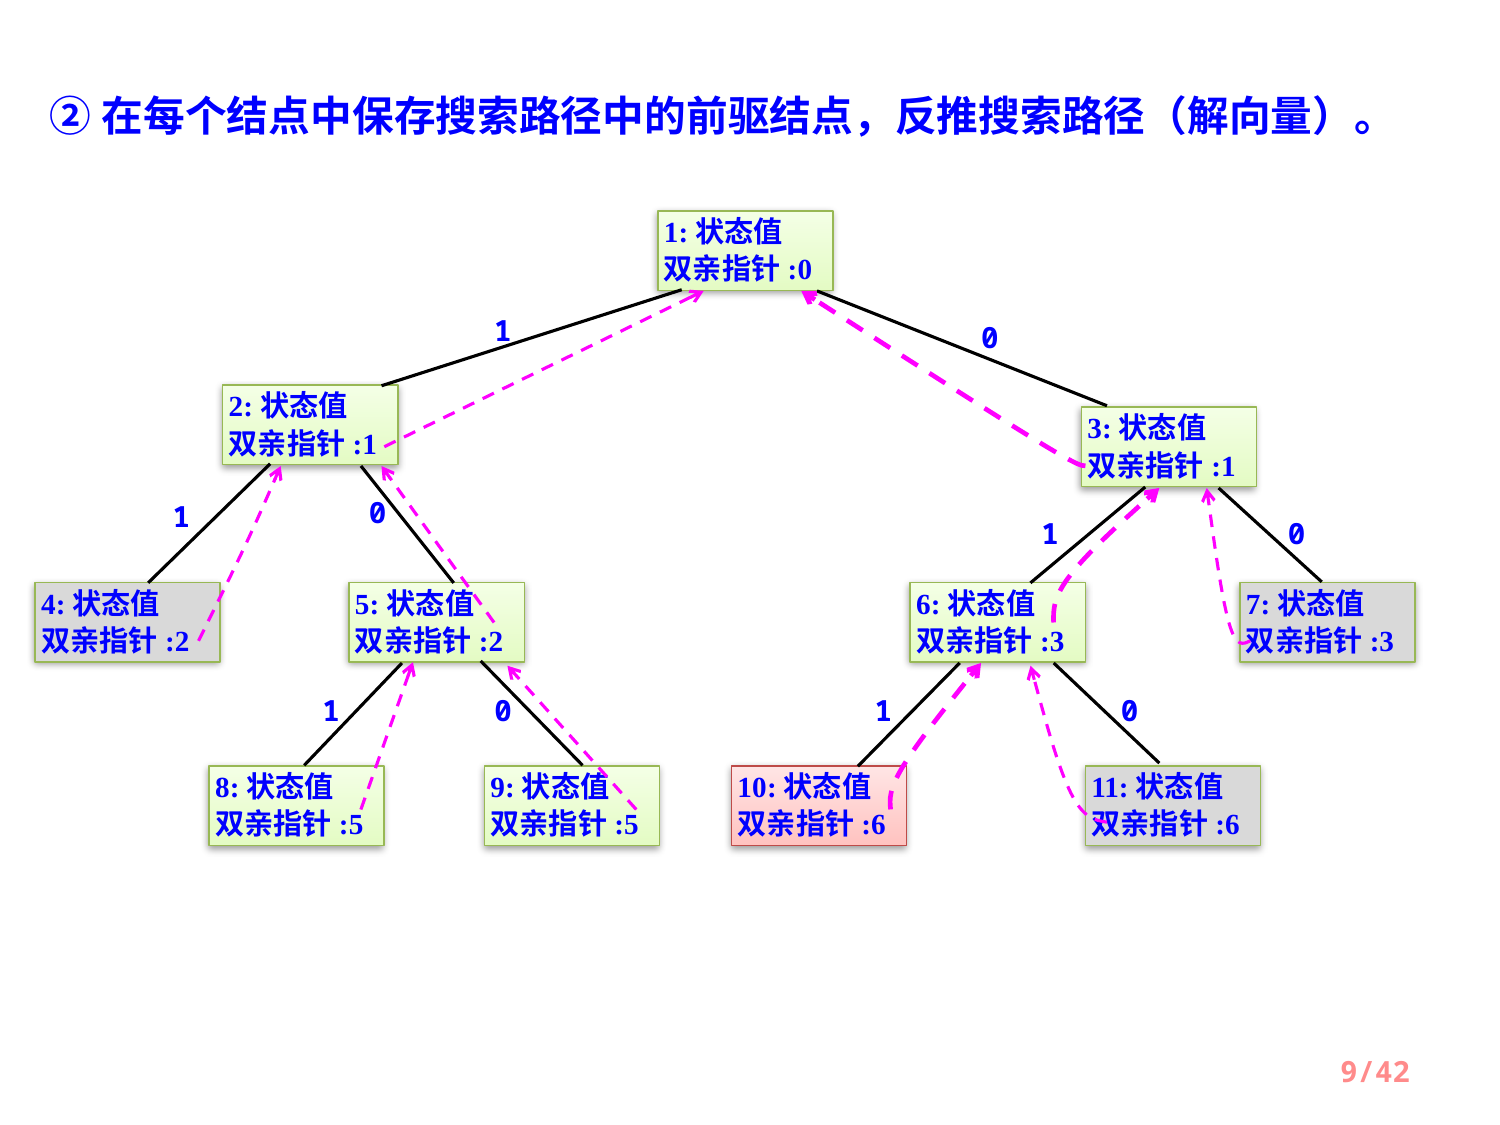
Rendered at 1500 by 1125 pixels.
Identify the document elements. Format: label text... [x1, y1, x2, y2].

text_box 1 [172, 498, 202, 531]
text_box [507, 665, 637, 810]
text_box [360, 662, 416, 810]
text_box [198, 466, 282, 641]
slide_number 9/42 [1074, 1042, 1425, 1103]
text_box 0 [494, 692, 524, 724]
text_box 1 [322, 692, 352, 724]
text_box 6:状态值 双亲指针:3 [909, 582, 1086, 663]
text_box [801, 290, 1086, 466]
text_box 1 [874, 692, 904, 724]
text_box 11:状态值 双亲指针:6 [1085, 765, 1261, 846]
text_box 0 [981, 319, 1011, 352]
text_box 1 [1041, 515, 1071, 548]
text_box 1:状态值 双亲指针:0 [657, 210, 834, 291]
text_box 1 [494, 311, 524, 344]
text_box [890, 662, 982, 810]
text_box 3:状态值 双亲指针:1 [1081, 406, 1257, 487]
text_box ②在每个结点中保存搜索路径中的前驱结点，反推搜索路径（解向量）。 [35, 81, 1430, 197]
text_box 5:状态值 双亲指针:2 [348, 582, 525, 663]
text_box [384, 290, 704, 447]
text_box [1053, 487, 1160, 623]
text_box 0 [1120, 692, 1151, 724]
text_box 0 [1287, 515, 1318, 548]
text_box 9:状态值 双亲指针:5 [484, 765, 660, 846]
text_box [381, 466, 495, 623]
text_box [1201, 488, 1251, 644]
text_box 4:状态值 双亲指针:2 [34, 582, 221, 663]
text_box 0 [368, 494, 399, 527]
text_box 10:状态值 双亲指针:6 [731, 765, 907, 846]
text_box 8:状态值 双亲指针:5 [208, 765, 385, 846]
text_box [1027, 665, 1108, 823]
text_box 2:状态值 双亲指针:1 [222, 384, 399, 465]
text_box 7:状态值 双亲指针:3 [1239, 582, 1416, 663]
